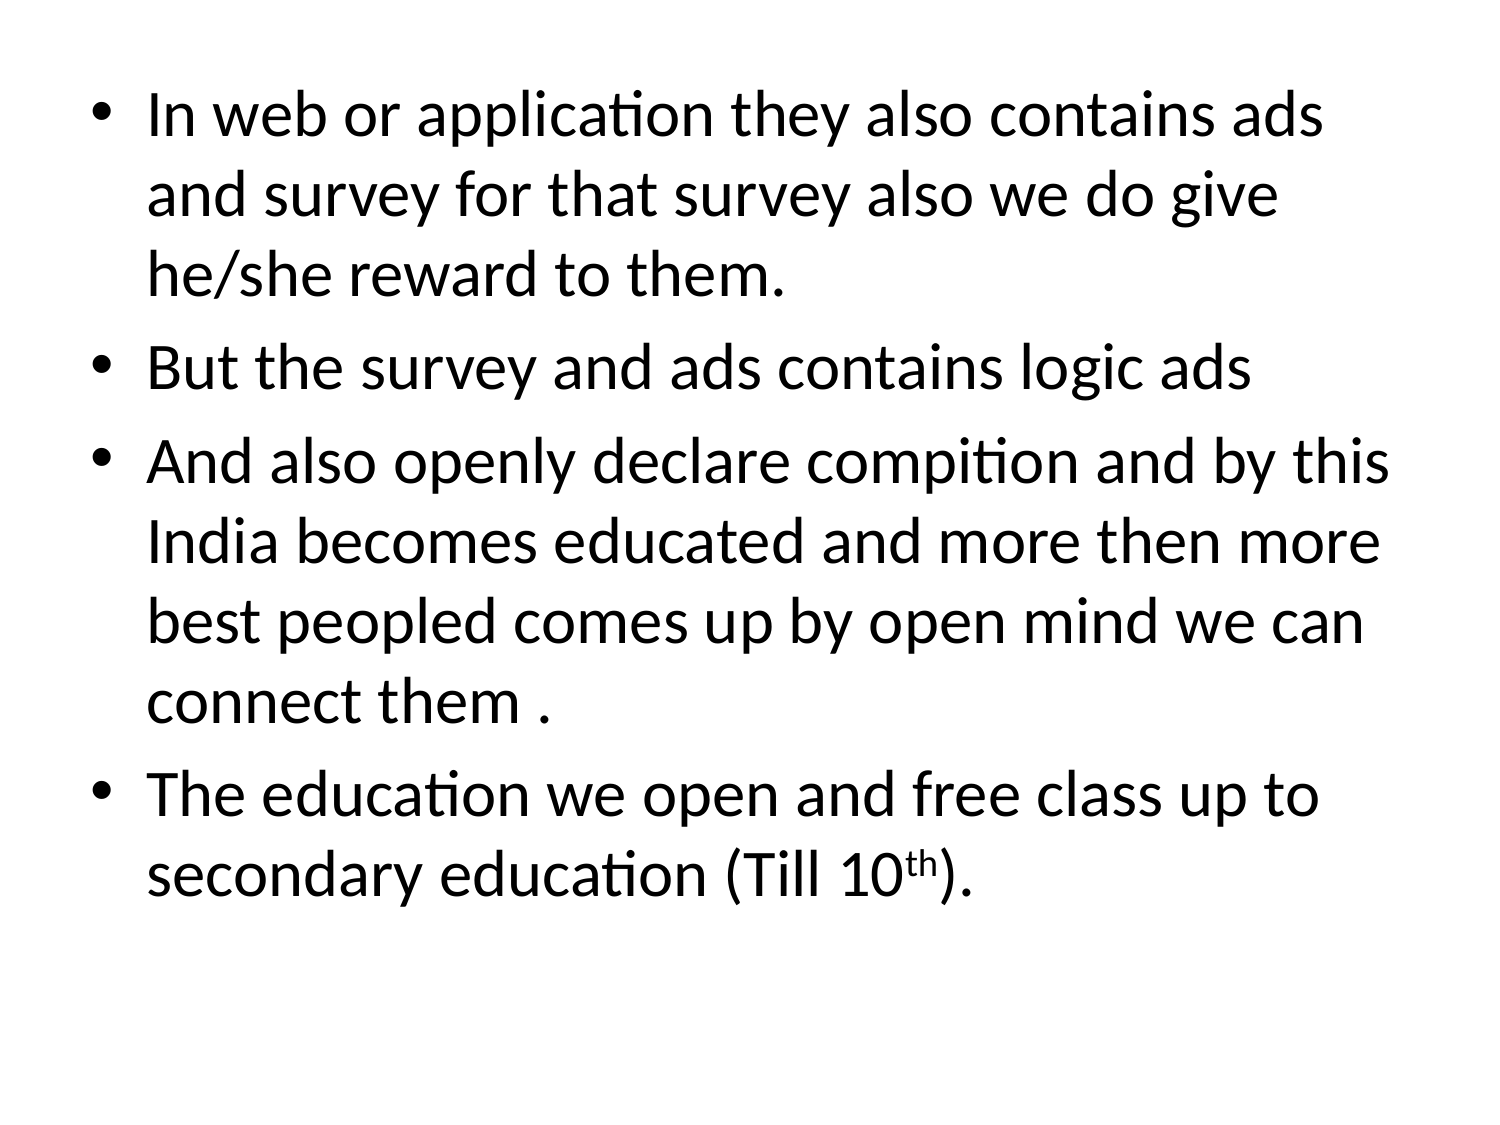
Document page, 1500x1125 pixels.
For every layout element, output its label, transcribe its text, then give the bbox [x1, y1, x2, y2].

list In web or application they also contains ads and survey for that survey also we do give he/she reward to them. But the survey and ads contains logic ads And also openly declare compition and by this India becomes educated and more then more best peopled comes up by open mind we can connect them . The education we open and free class up to secondary education (Till 10th). [75, 62, 1425, 1005]
